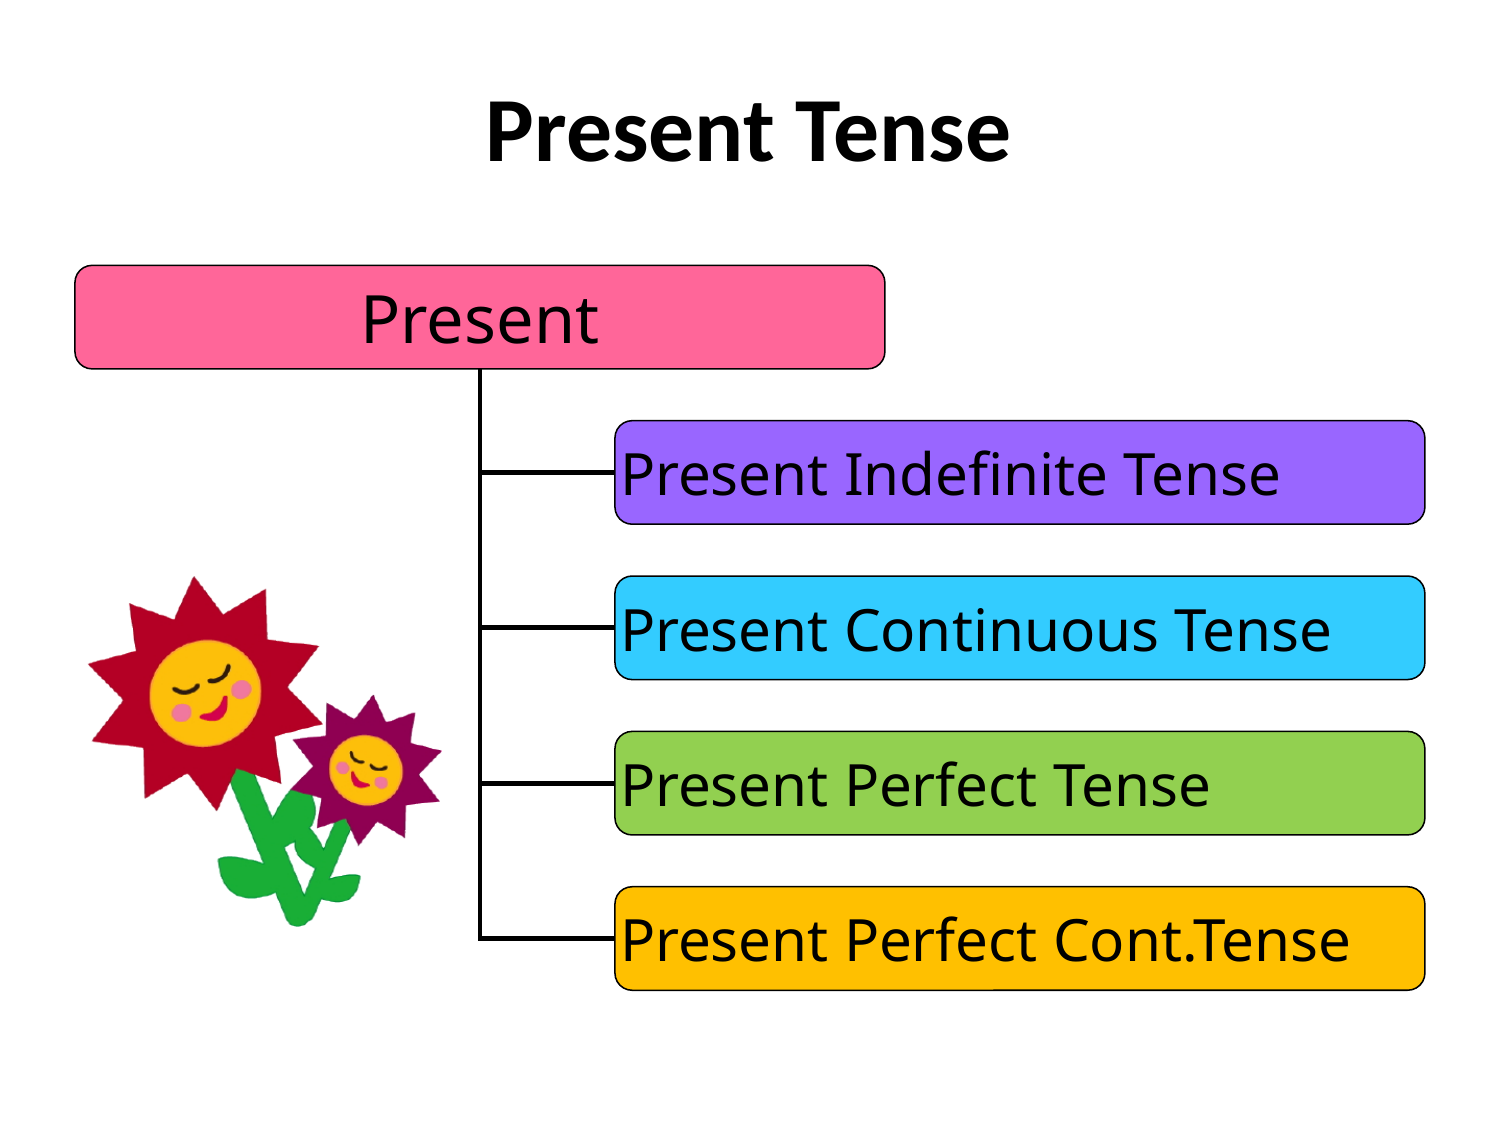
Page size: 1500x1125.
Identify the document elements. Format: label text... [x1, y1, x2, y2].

title Present Tense [72, 16, 1425, 233]
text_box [74, 265, 1426, 991]
picture [87, 575, 442, 928]
